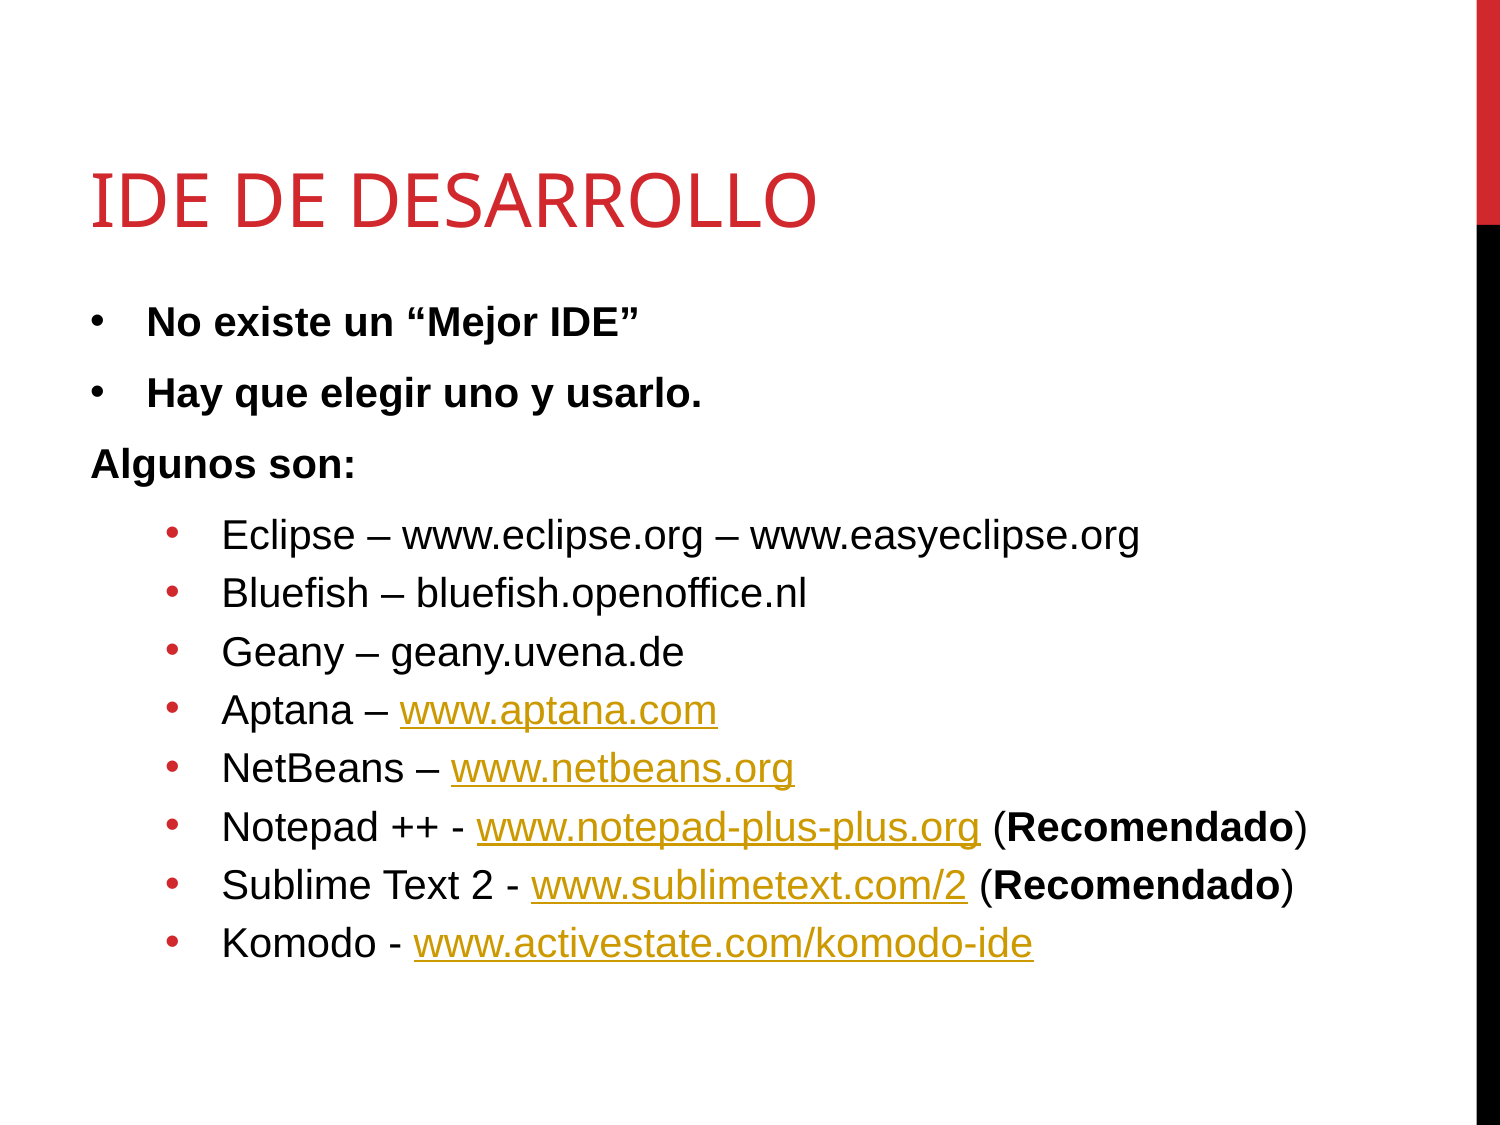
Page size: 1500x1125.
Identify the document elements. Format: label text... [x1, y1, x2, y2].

title IDE de Desarrollo [75, 25, 1025, 250]
list No existe un “Mejor IDE” Hay que elegir uno y usarlo. Algunos son: Eclipse – www.eclipse.org – www.easyeclipse.org Bluefish – bluefish.openoffice.nl Geany – geany.uvena.de Aptana – www.aptana.com NetBeans – www.netbeans.org Notepad ++ - www.notepad-plus-plus.org (Recomendado) Sublime Text 2 - www.sublimetext.com/2 (Recomendado) Komodo - www.activestate.com/komodo-ide [75, 287, 1325, 1005]
